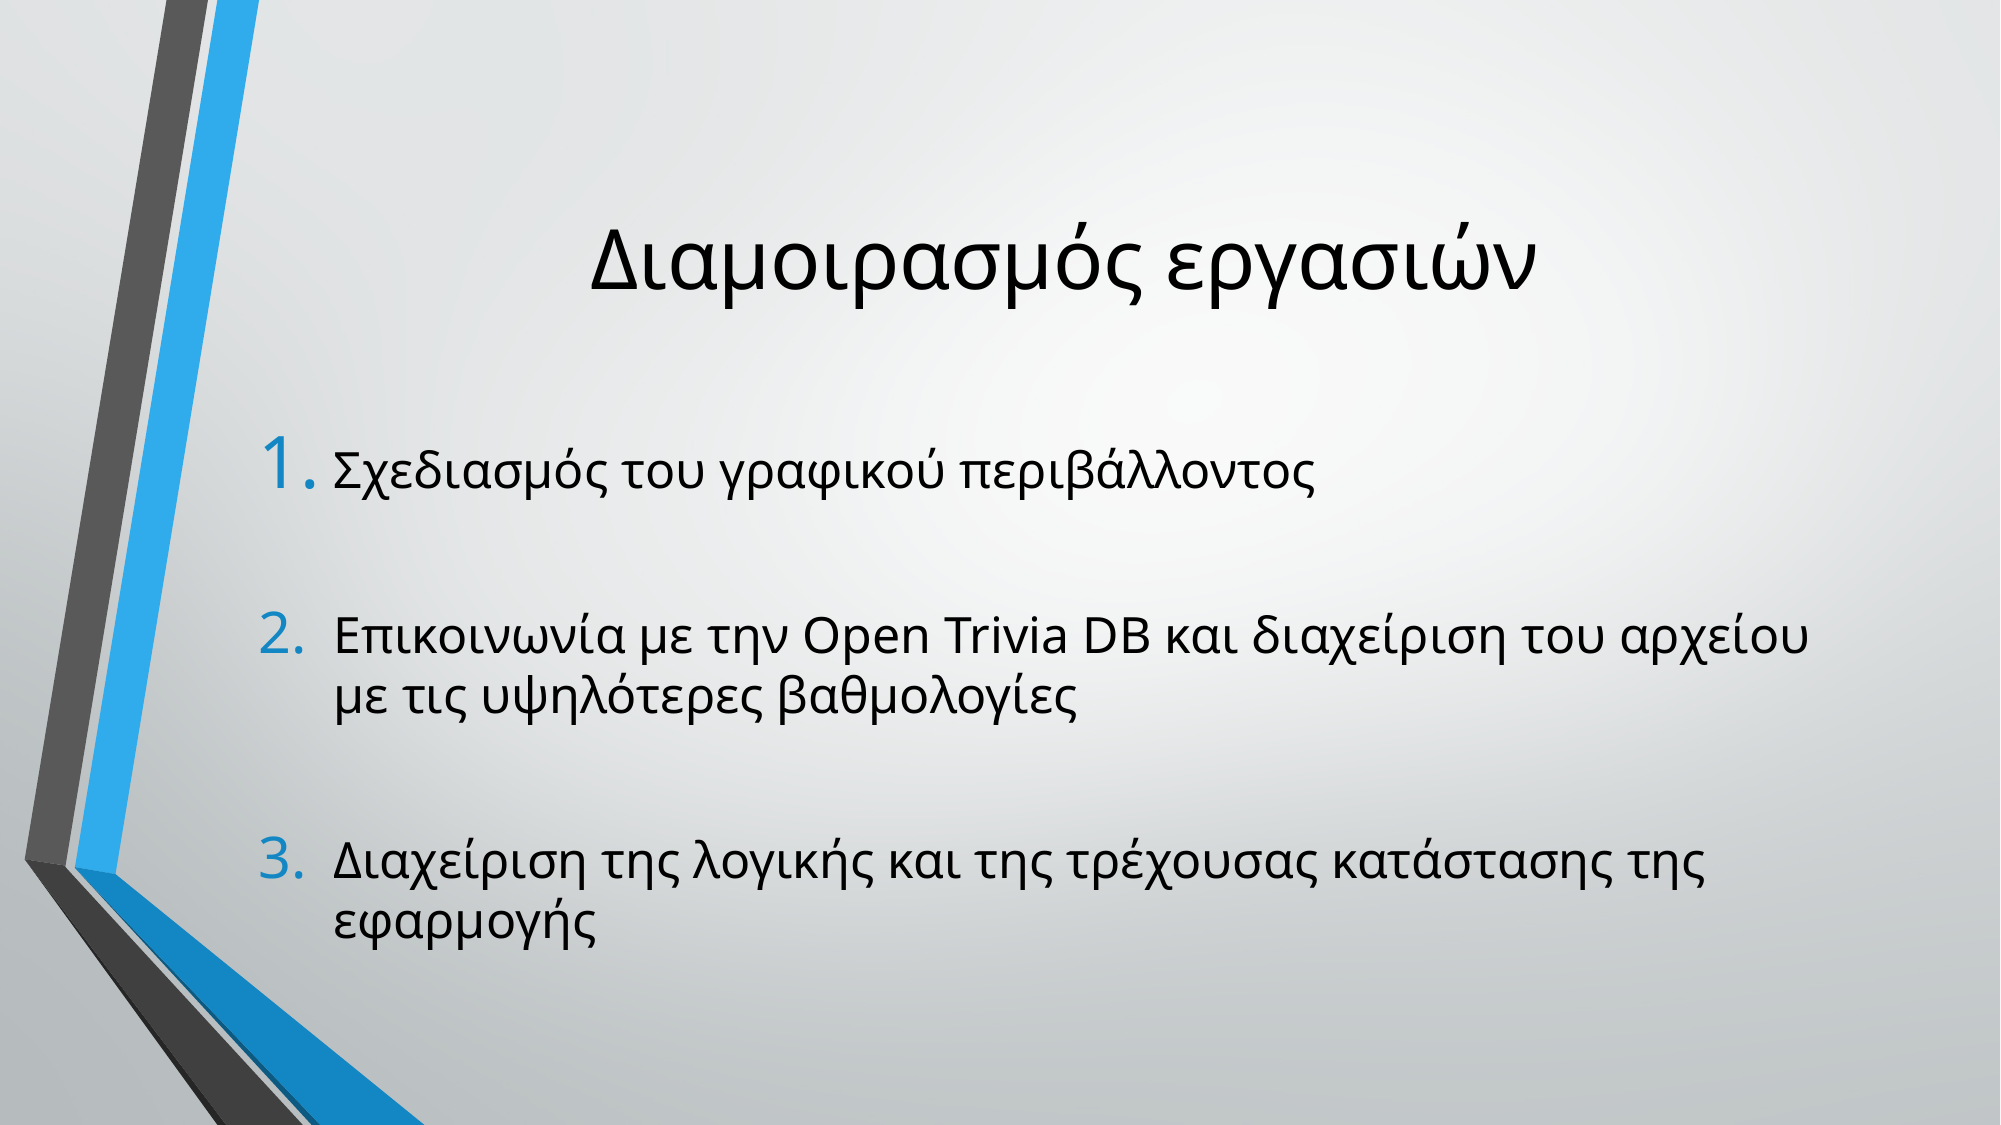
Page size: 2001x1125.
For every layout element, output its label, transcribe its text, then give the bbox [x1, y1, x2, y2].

title Διαμοιρασμός εργασιών [243, 112, 1887, 400]
list Σχεδιασμός του γραφικού περιβάλλοντος Επικοινωνία με την Open Trivia DB και διαχείριση του αρχείου με τις υψηλότερες βαθμολογίες Διαχείριση της λογικής και της τρέχουσας κατάστασης της εφαρμογής [243, 437, 1887, 950]
